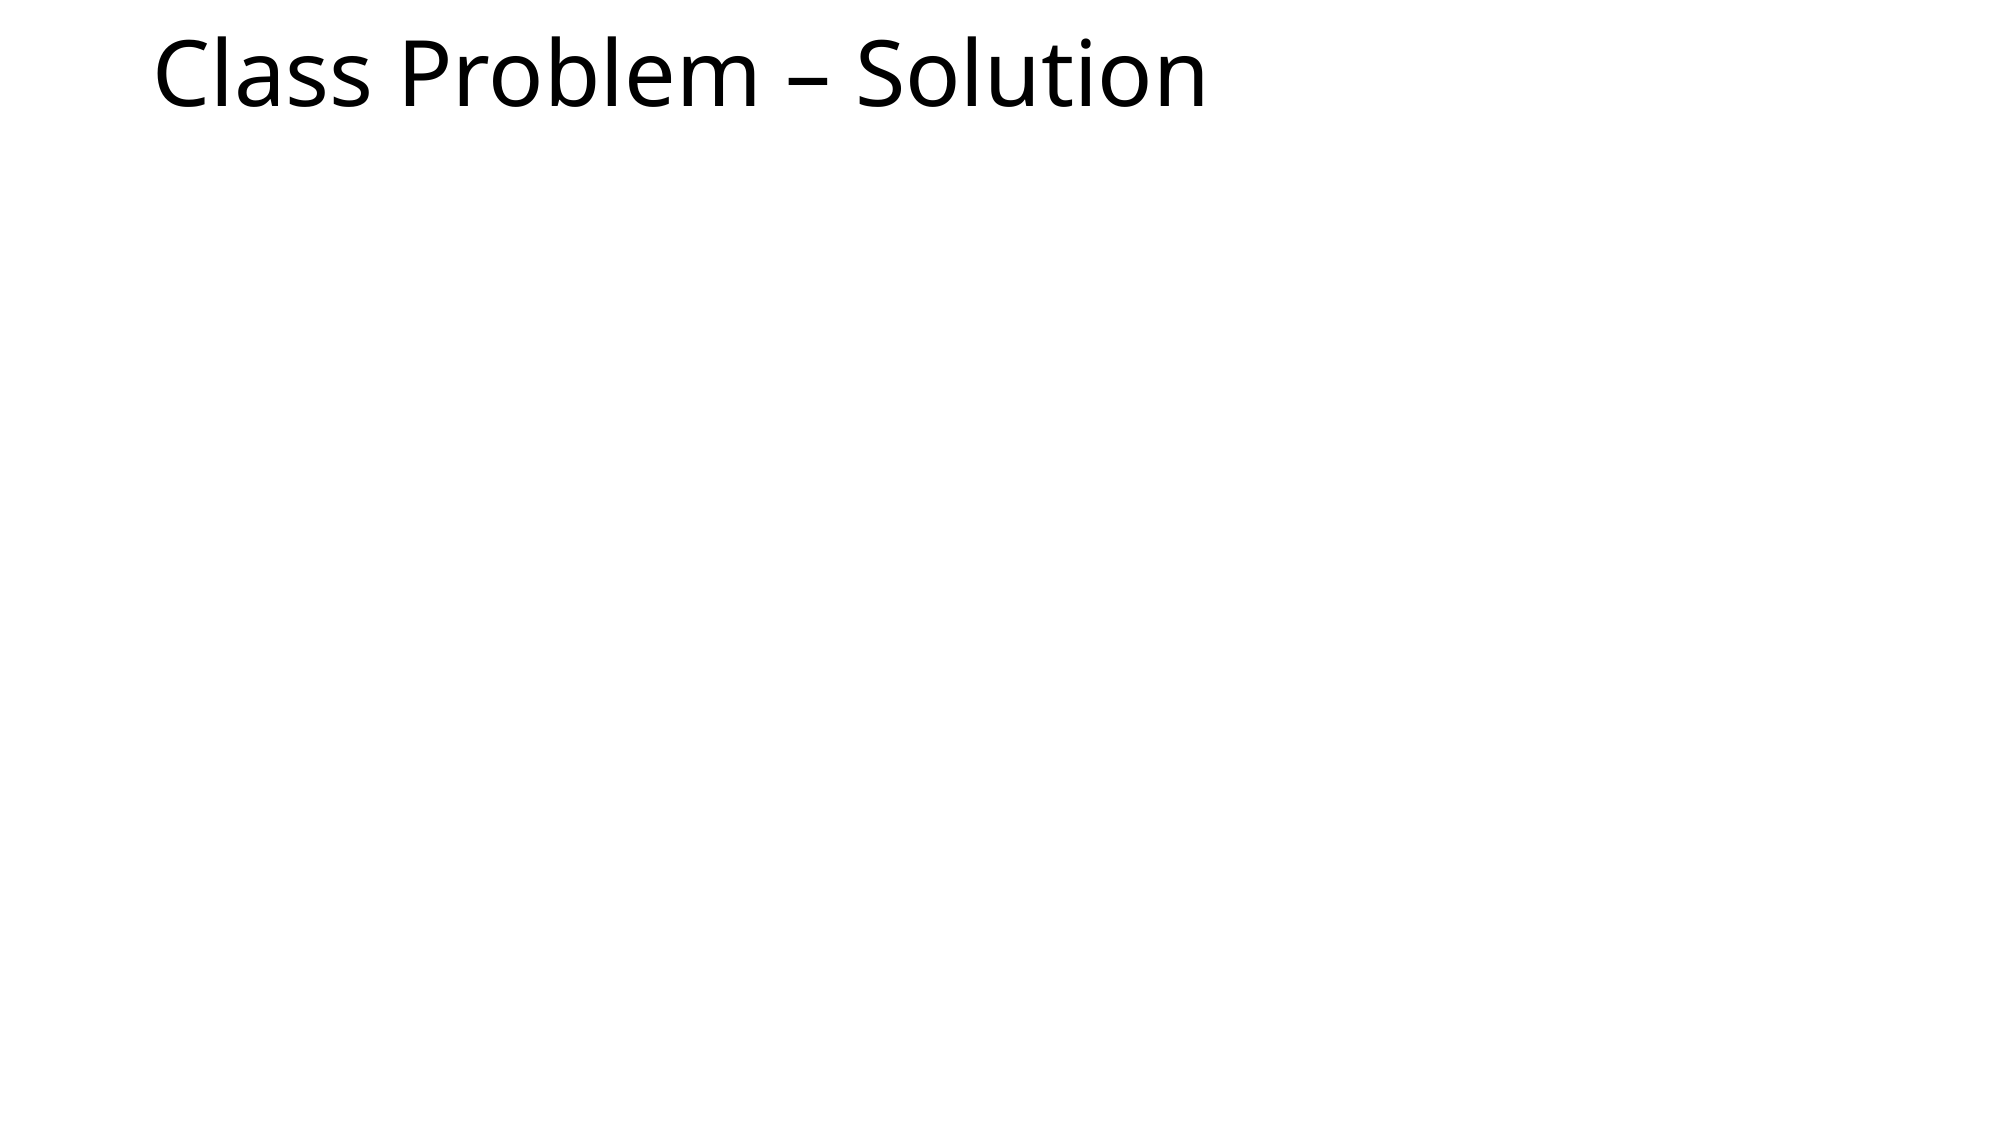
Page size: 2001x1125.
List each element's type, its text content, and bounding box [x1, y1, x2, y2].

title Class Problem – Solution [137, 0, 1863, 155]
